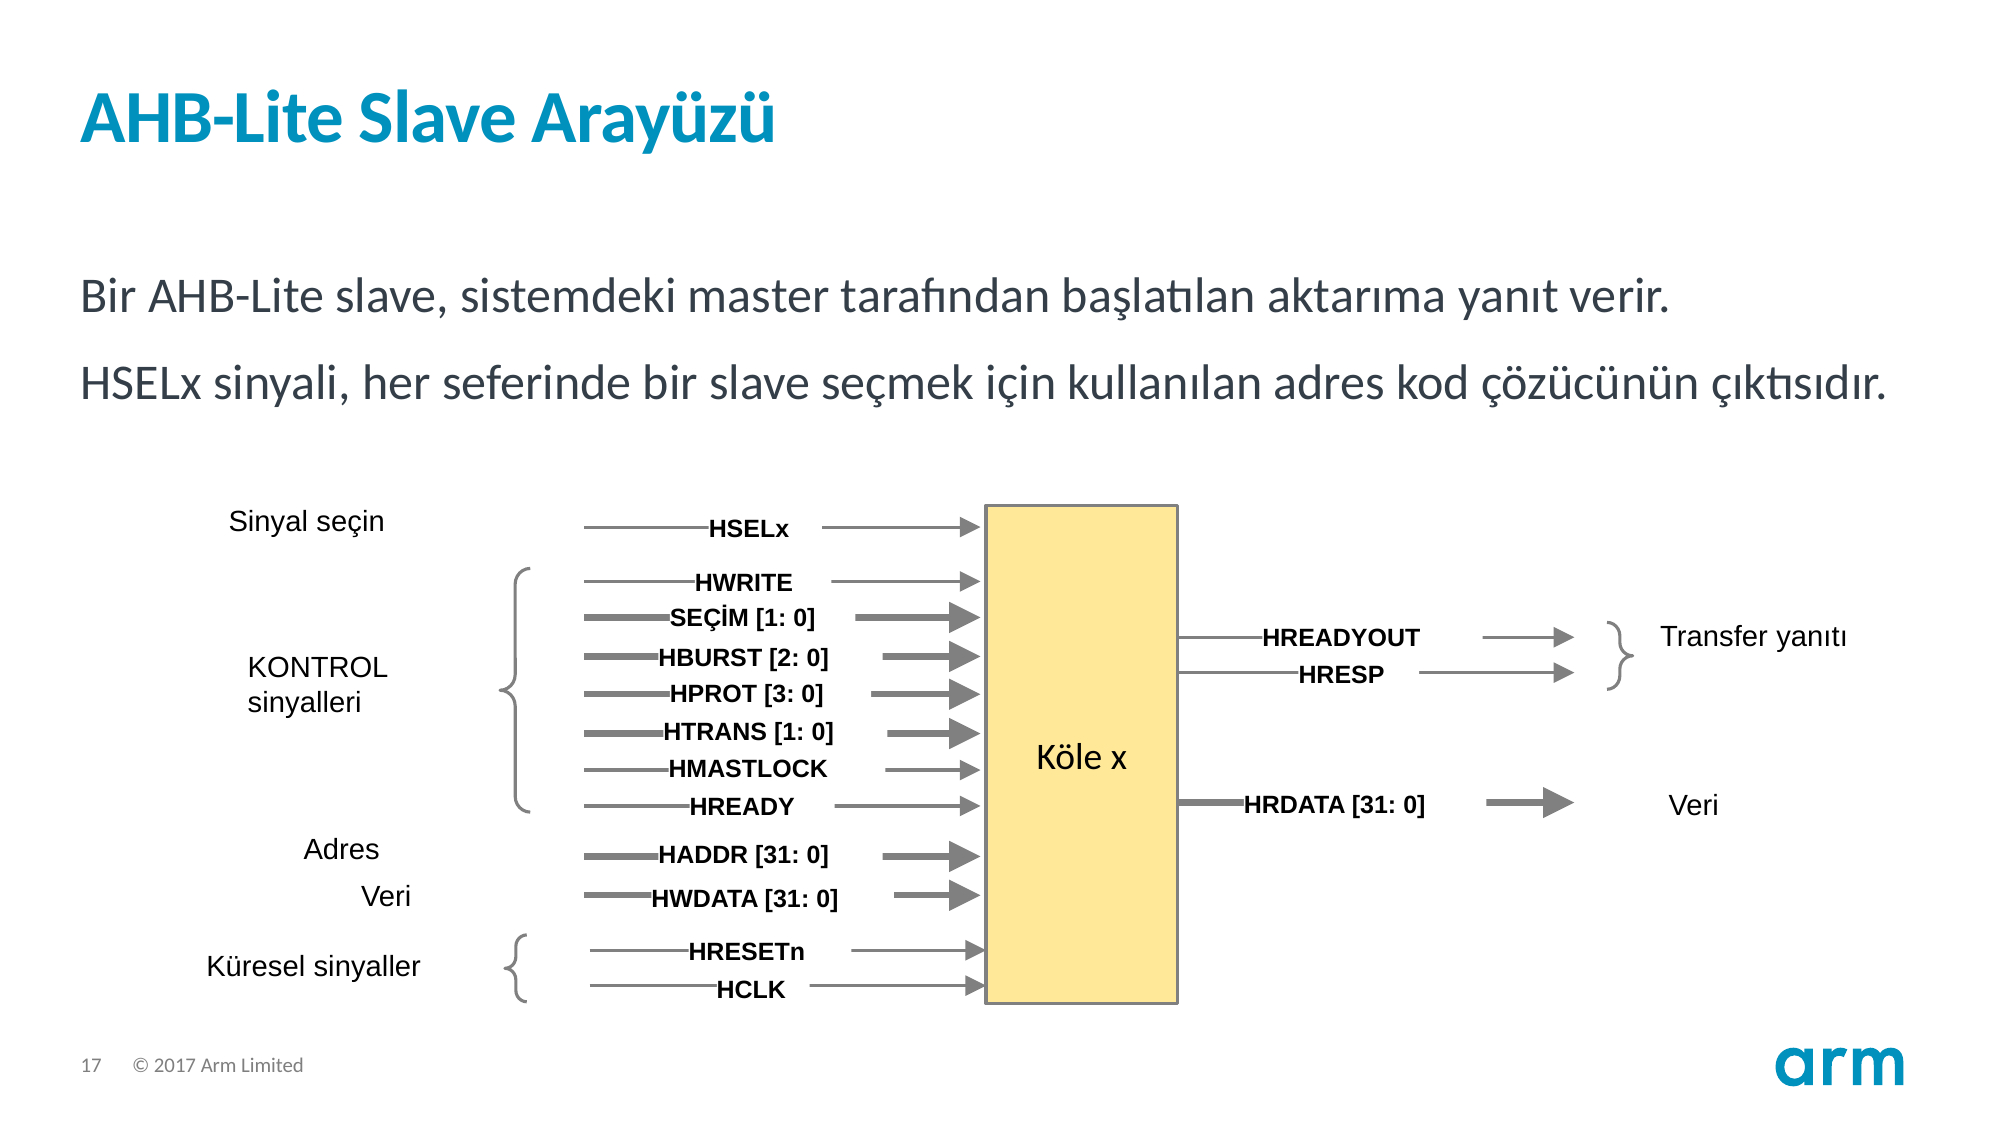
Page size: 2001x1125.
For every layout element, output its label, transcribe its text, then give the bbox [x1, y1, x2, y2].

text_box KONTROL sinyalleri [232, 641, 475, 726]
text_box HPROT [3: 0] [669, 695, 872, 708]
text_box Adres [288, 822, 531, 873]
text_box HWDATA [31: 0] [651, 896, 894, 913]
text_box [517, 934, 527, 940]
text_box HRDATA [31: 0] [1243, 788, 1487, 802]
text_box HBURST [2: 0] [658, 641, 883, 656]
text_box HMASTLOCK [668, 771, 886, 783]
text_box HRESETn [688, 935, 852, 950]
text_box HTRANS [1: 0] [663, 715, 888, 733]
text_box HPROT [3: 0] [669, 677, 872, 694]
text_box HRESETn [688, 951, 852, 966]
text_box HTRANS [1: 0] [663, 734, 888, 746]
text_box Sinyal seçin [213, 494, 568, 545]
text_box HADDR [31: 0] [658, 857, 883, 869]
text_box [515, 990, 527, 1002]
text_box HREADY [689, 790, 835, 805]
text_box HCLK [716, 973, 810, 985]
text_box HREADYOUT [1262, 621, 1483, 637]
text_box Transfer yanıtı [1645, 609, 1888, 660]
text_box Köle x [986, 505, 1178, 1004]
text_box Veri [1653, 778, 1806, 829]
text_box HRDATA [31: 0] [1243, 803, 1487, 819]
text_box Veri [346, 870, 499, 920]
list Bir AHB-Lite slave, sistemdeki master tarafından başlatılan aktarıma yanıt verir. HSELx sinyali, her seferinde bir slave seçmek için kullanılan adres kod çözücünün çıktısıdır. [80, 268, 1915, 940]
text_box HWRITE [694, 566, 832, 581]
text_box HREADY [689, 807, 835, 821]
text_box Küresel sinyaller [191, 940, 546, 990]
text_box HBURST [2: 0] [658, 657, 883, 672]
text_box HWDATA [31: 0] [651, 882, 894, 895]
text_box [1607, 622, 1633, 690]
text_box HSELx [708, 528, 822, 543]
text_box HADDR [31: 0] [658, 838, 883, 856]
text_box HSELx [708, 512, 822, 526]
text_box HRESP [1298, 673, 1420, 689]
title AHB-Lite Slave Arayüzü [80, 48, 1915, 158]
text_box SEÇİM [1: 0] [669, 618, 856, 632]
text_box HWRITE [694, 582, 832, 597]
text_box HMASTLOCK [668, 752, 886, 769]
text_box HRESP [1298, 658, 1420, 672]
text_box SEÇİM [1: 0] [669, 601, 856, 617]
text_box HREADYOUT [1262, 638, 1483, 652]
text_box HCLK [716, 986, 810, 1004]
text_box [500, 568, 531, 813]
